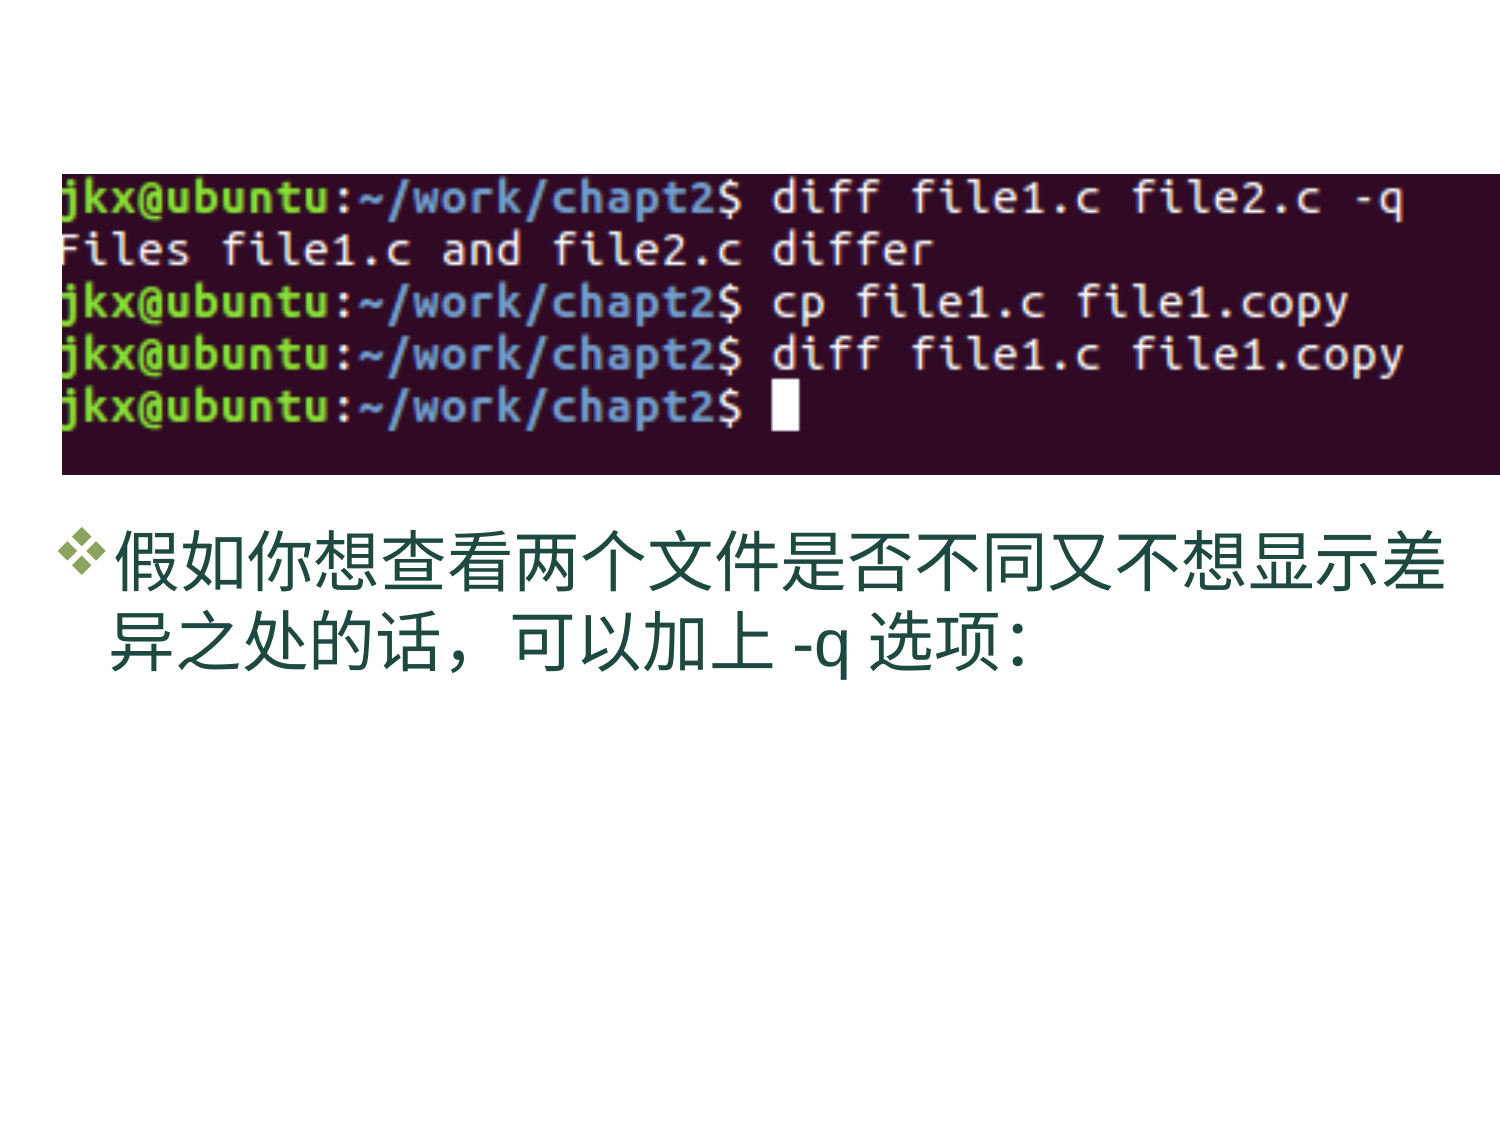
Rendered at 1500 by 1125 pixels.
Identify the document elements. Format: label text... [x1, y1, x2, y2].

list 假如你想查看两个文件是否不同又不想显示差异之处的话，可以加上-q选项： [37, 512, 1475, 1075]
picture [62, 174, 1500, 476]
